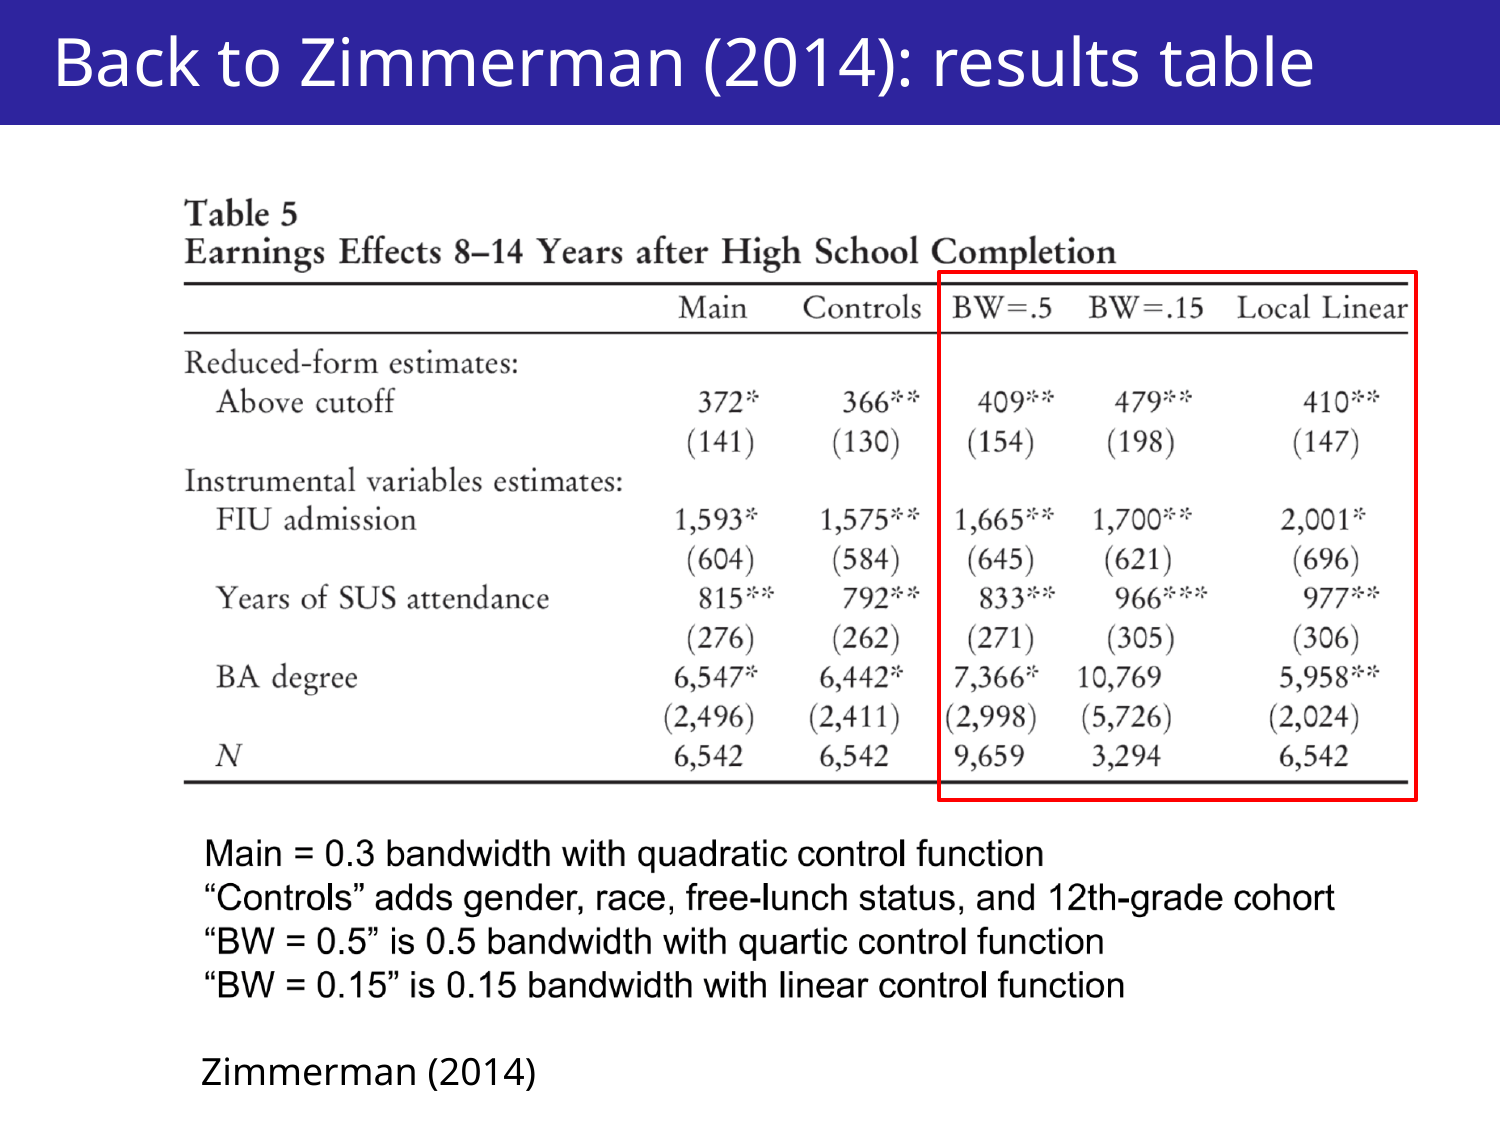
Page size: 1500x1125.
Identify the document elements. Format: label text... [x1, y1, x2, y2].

text_box [0, 0, 1500, 1125]
picture [174, 192, 1417, 1004]
text_box Back to Zimmerman (2014): results table [37, 12, 1500, 108]
text_box Zimmerman (2014) [186, 1040, 552, 1101]
